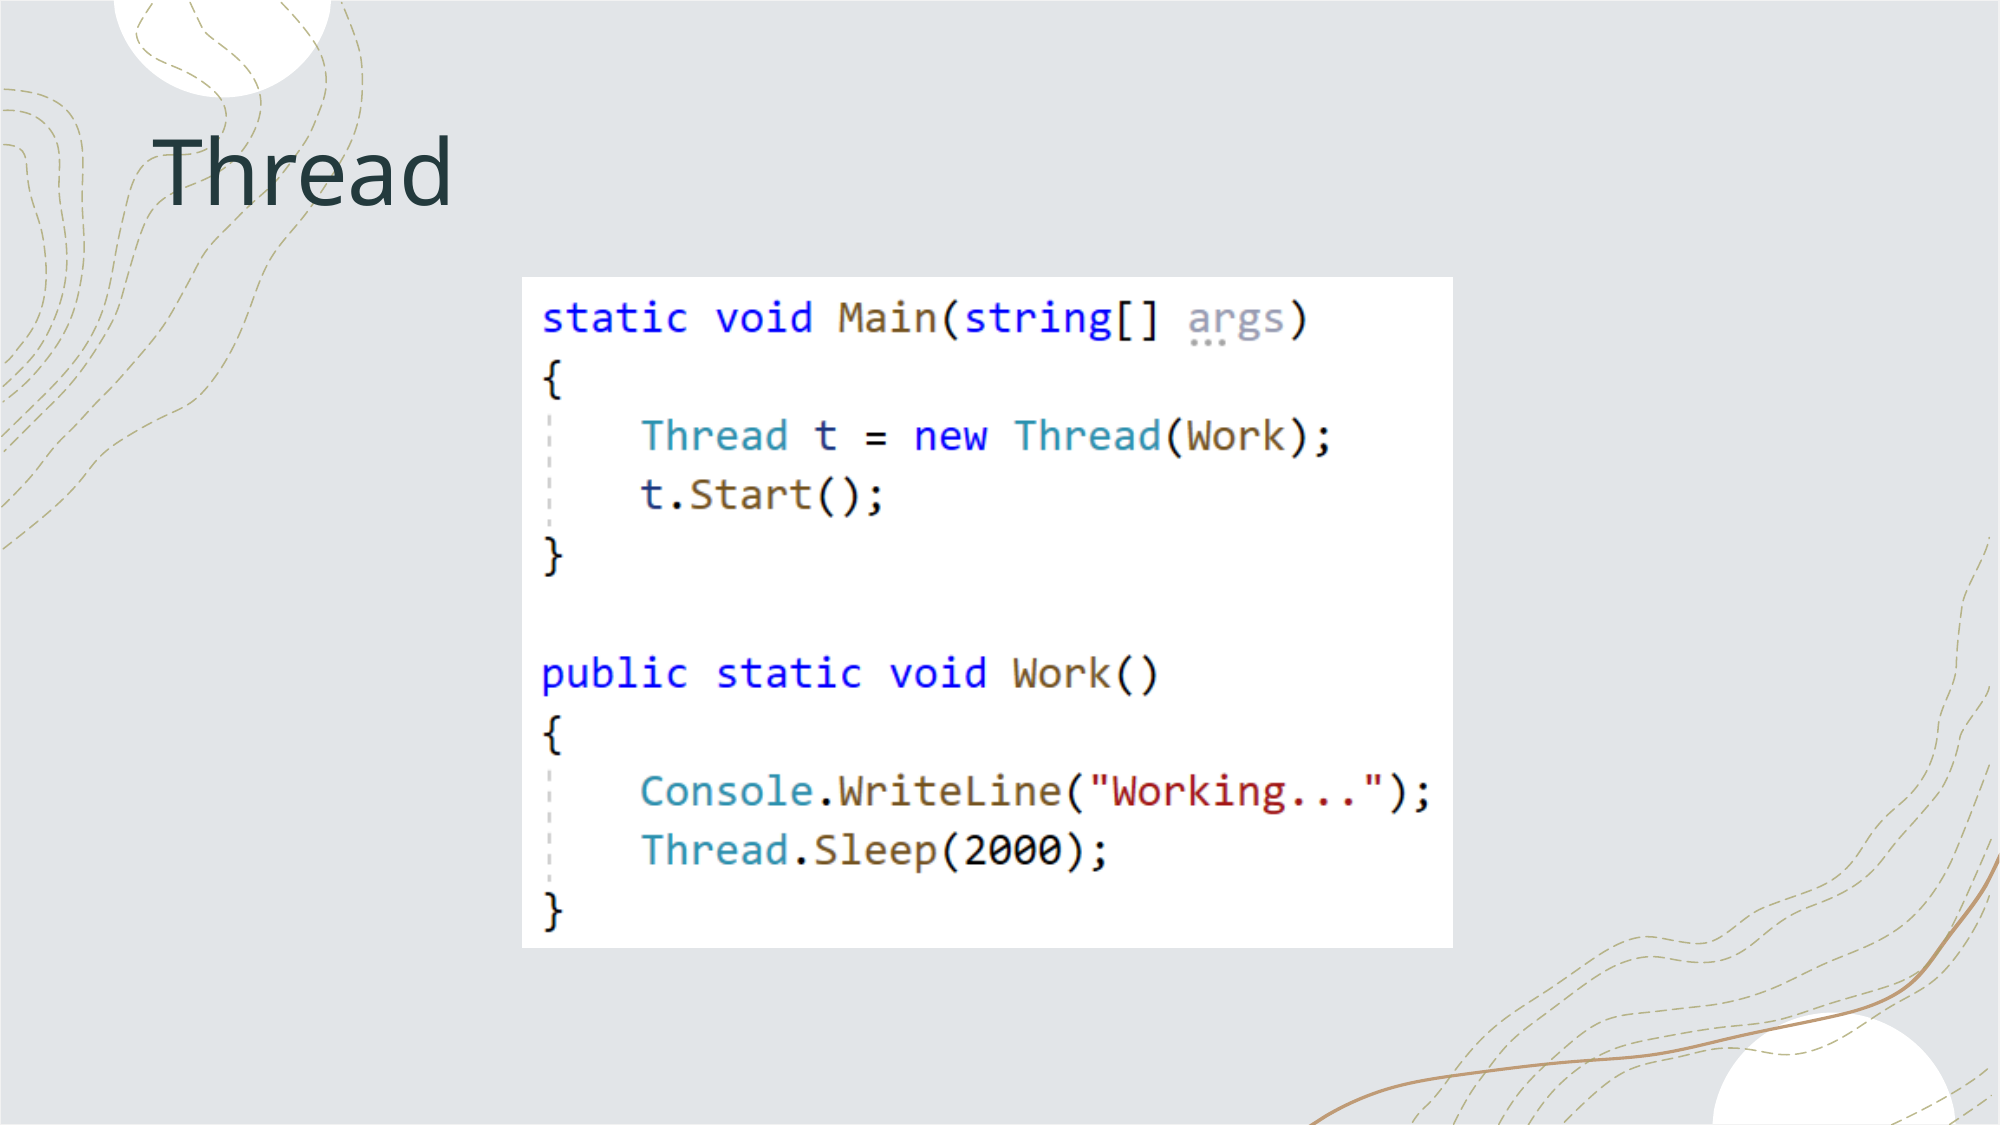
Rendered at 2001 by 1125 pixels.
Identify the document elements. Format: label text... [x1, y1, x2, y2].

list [522, 277, 1453, 948]
title Thread [137, 59, 1863, 278]
